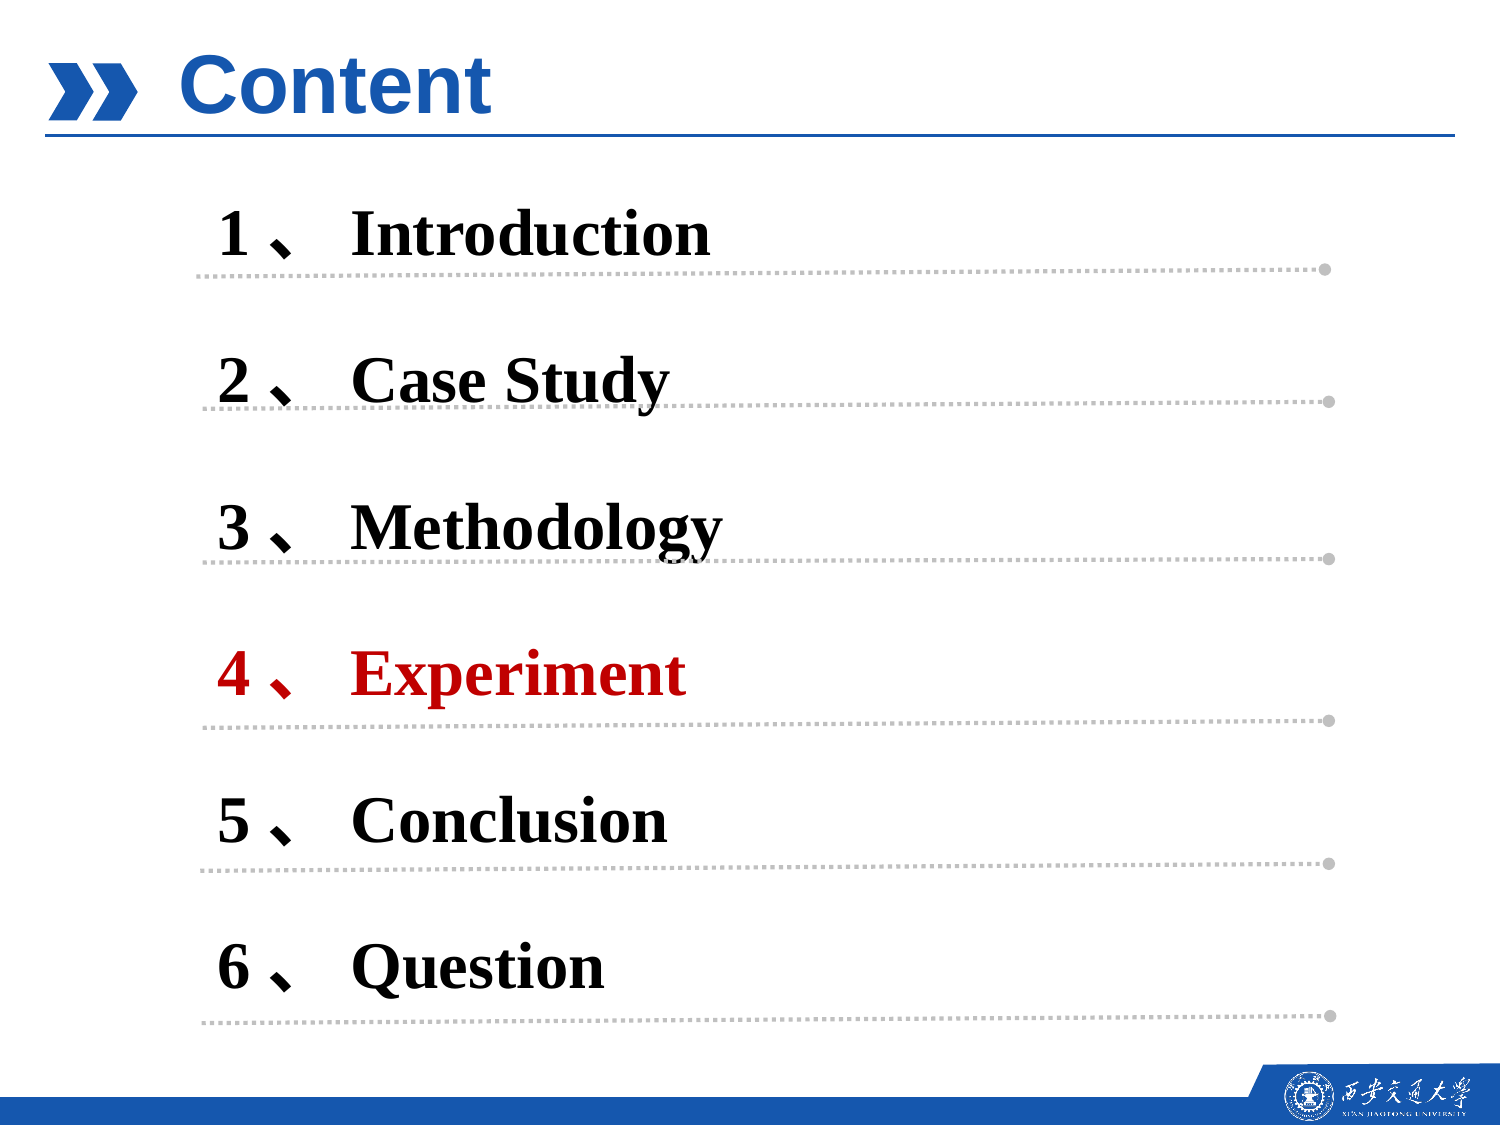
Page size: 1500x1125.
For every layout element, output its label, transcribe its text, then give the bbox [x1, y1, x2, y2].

text_box [1322, 714, 1336, 728]
text_box [1322, 395, 1336, 409]
text_box 1、Introduction 2、Case Study 3、Methodology 4、Experiment 5、Conclusion 6、Question [202, 141, 1341, 1010]
title Content [0, 22, 761, 149]
text_box [1322, 552, 1336, 566]
text_box [1320, 857, 1336, 871]
text_box [1321, 1009, 1337, 1023]
text_box [1316, 263, 1332, 276]
